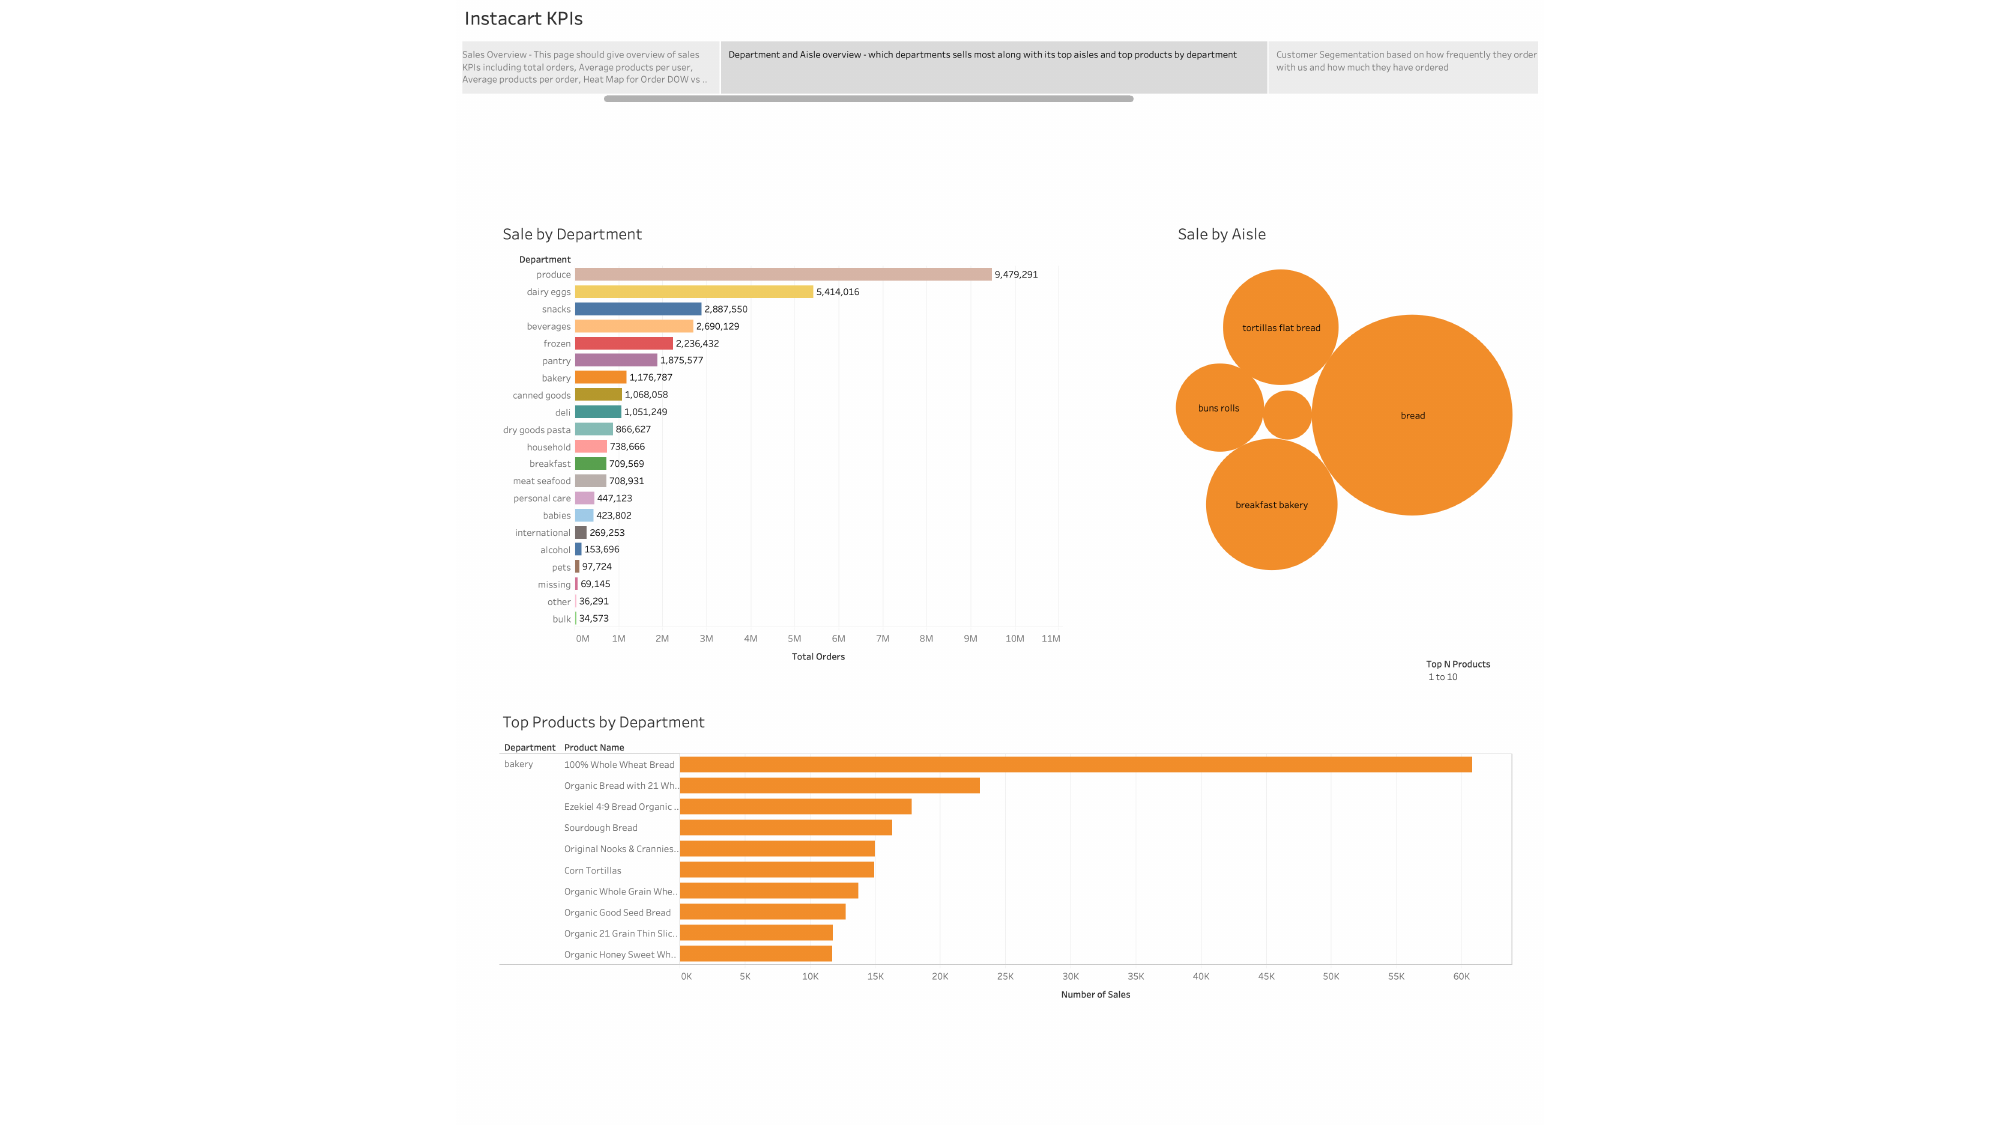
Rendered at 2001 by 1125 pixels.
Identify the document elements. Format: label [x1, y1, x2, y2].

picture [456, 0, 1544, 1125]
